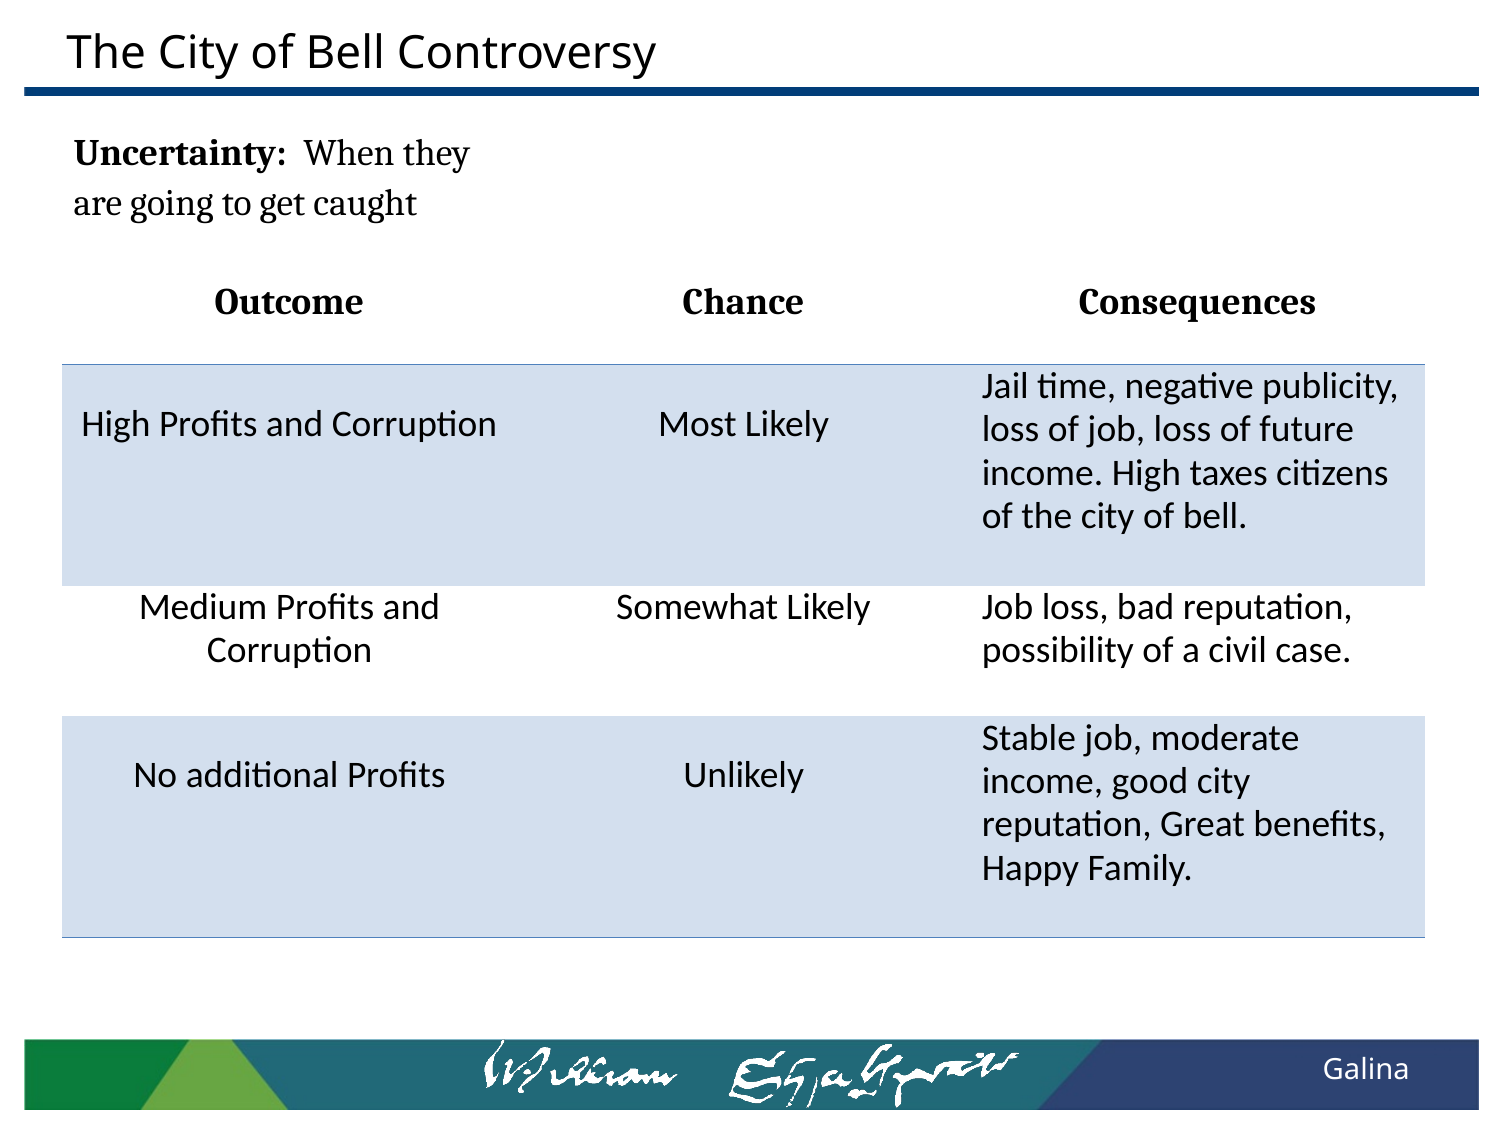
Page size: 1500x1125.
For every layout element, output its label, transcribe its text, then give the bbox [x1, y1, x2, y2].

table_header Consequences [971, 125, 1425, 364]
picture [24, 1028, 1479, 1121]
table_cell Unlikely [517, 716, 971, 937]
table_cell No additional Profits [62, 716, 517, 937]
table_cell Jail time, negative publicity, loss of job, loss of future income. High taxes citizens of the city of bell. [971, 365, 1425, 586]
picture [24, 87, 1479, 96]
table_cell Stable job, moderate income, good city reputation, Great benefits, Happy Family. [971, 716, 1425, 937]
table_cell Job loss, bad reputation, possibility of a civil case. [971, 586, 1425, 716]
table_cell High Profits and Corruption [62, 365, 517, 586]
table_cell Medium Profits and Corruption [62, 586, 517, 716]
table_cell Most Likely [517, 365, 971, 586]
table_cell Somewhat Likely [517, 586, 971, 716]
table_header Chance [517, 125, 971, 364]
title The City of Bell Controversy [51, 21, 1452, 79]
text_box [57, 105, 1446, 270]
table_header Uncertainty: When they are going to get caught Outcome [62, 125, 517, 364]
